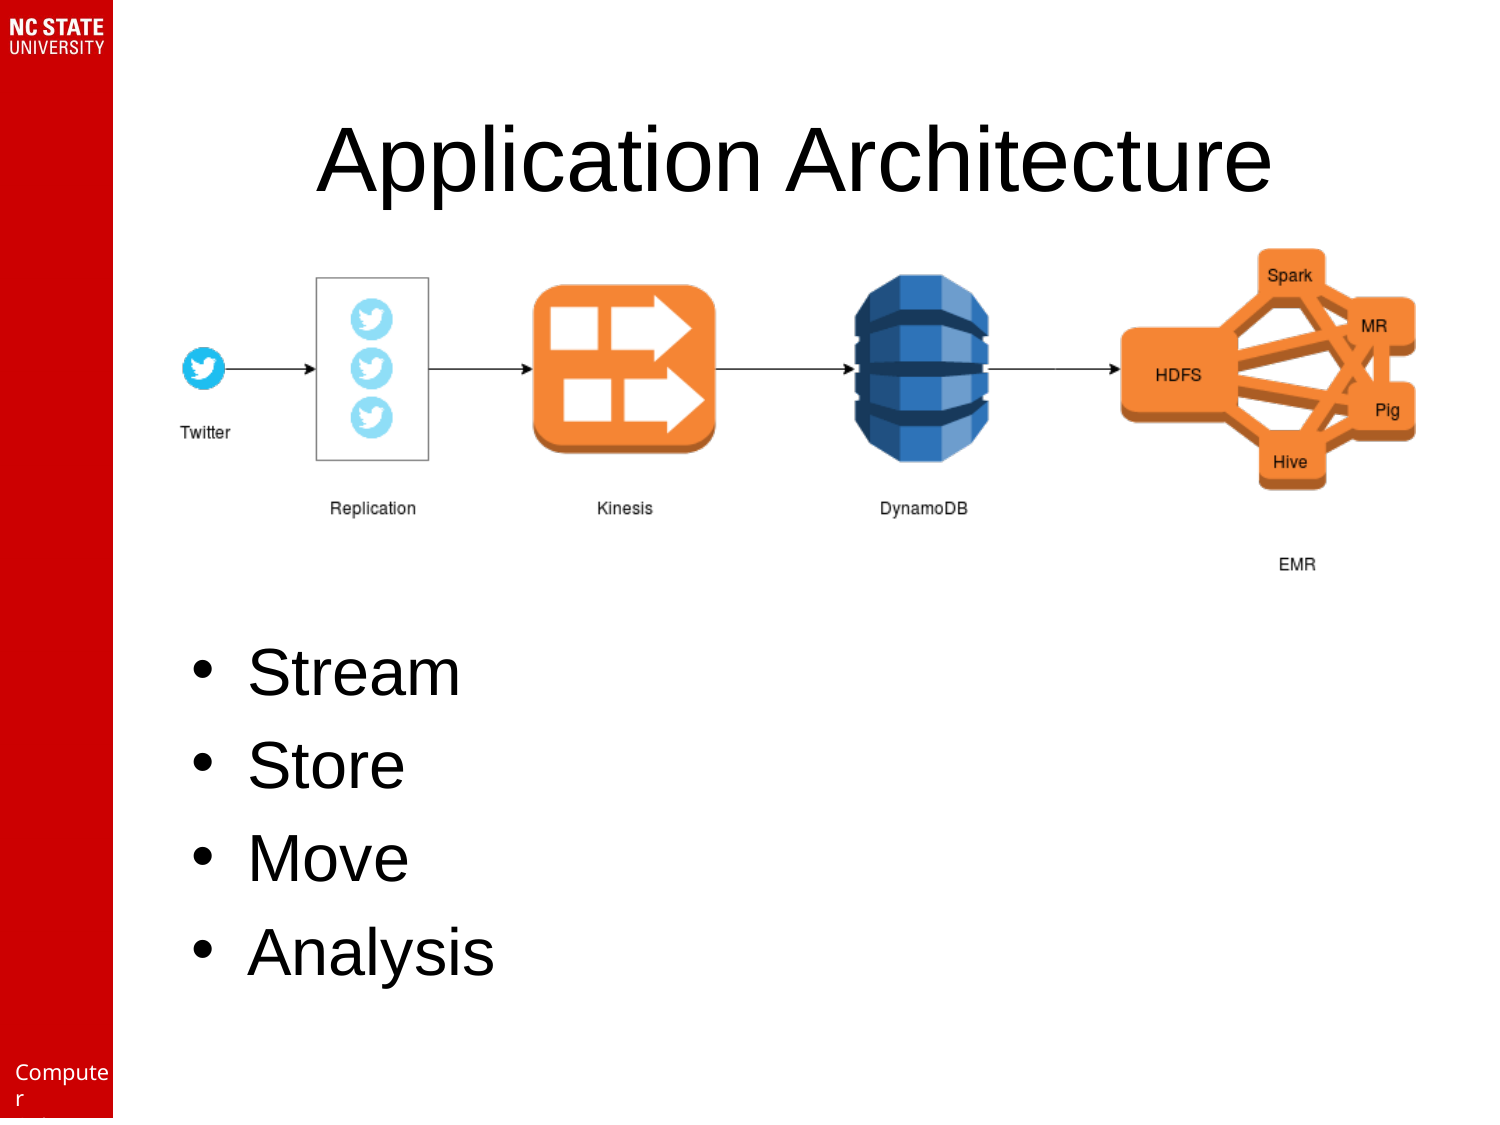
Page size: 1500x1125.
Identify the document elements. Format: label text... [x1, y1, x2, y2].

text_box Stream Store Move Analysis [176, 620, 1416, 1105]
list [176, 248, 1417, 579]
picture [0, 0, 113, 1118]
title Application Architecture [176, 60, 1416, 247]
